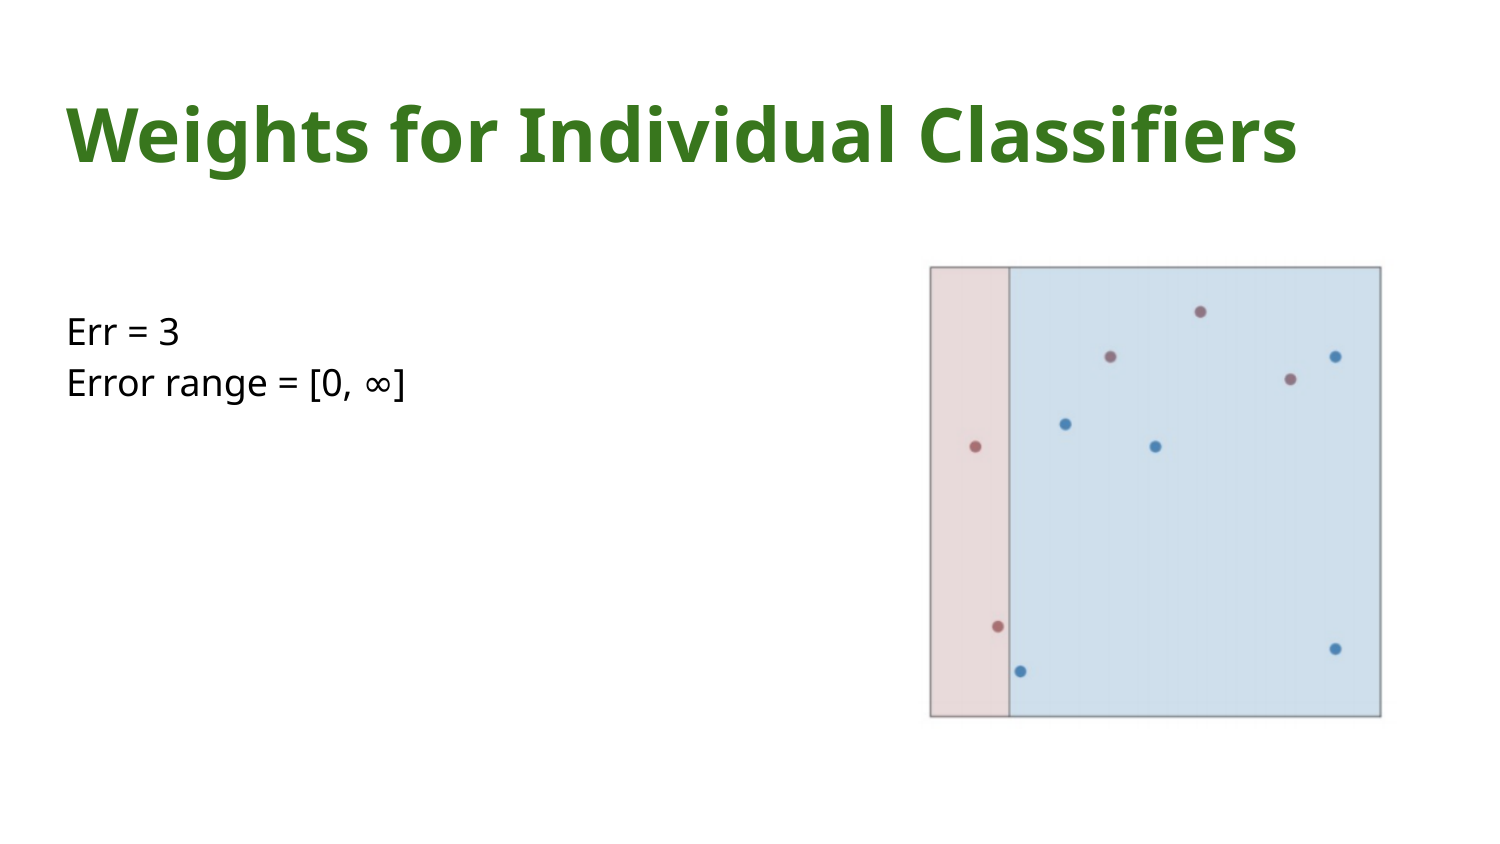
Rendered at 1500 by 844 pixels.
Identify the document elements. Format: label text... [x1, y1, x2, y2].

picture [918, 255, 1398, 729]
title Weights for Individual Classifiers [51, 72, 1449, 167]
